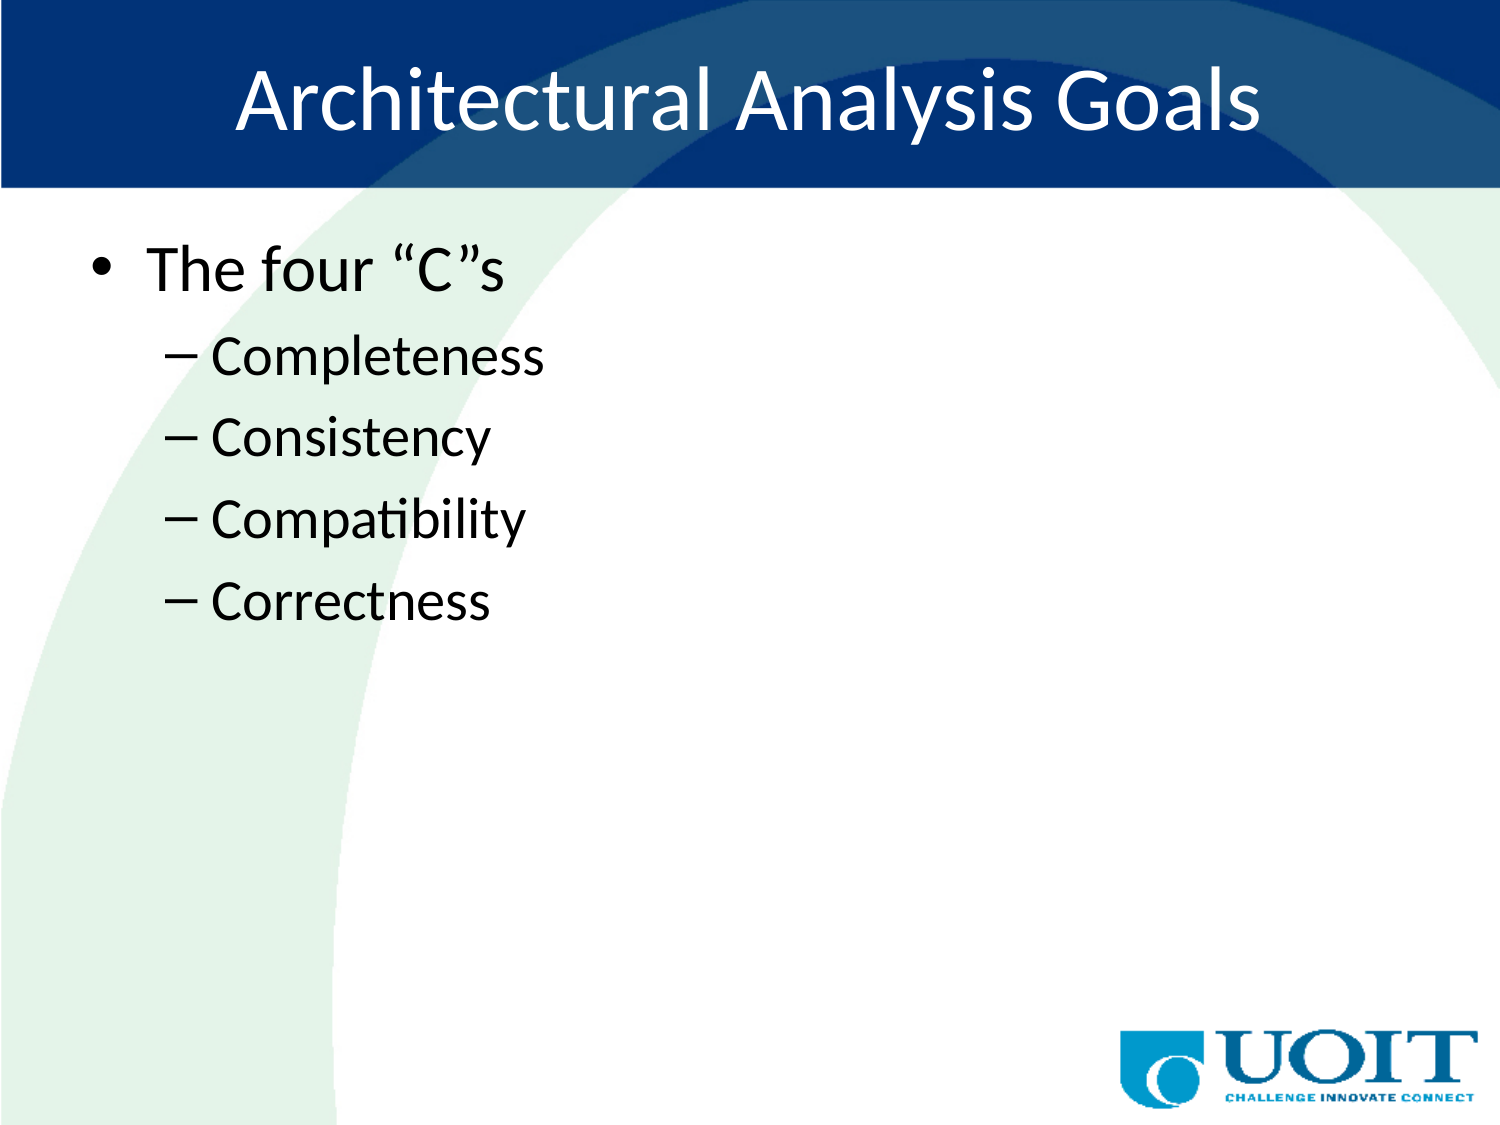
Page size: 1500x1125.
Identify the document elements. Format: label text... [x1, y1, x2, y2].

picture [0, 0, 1500, 1125]
list The four “C”s Completeness Consistency Compatibility Correctness [75, 217, 1425, 960]
title Architectural Analysis Goals [75, 0, 1425, 188]
